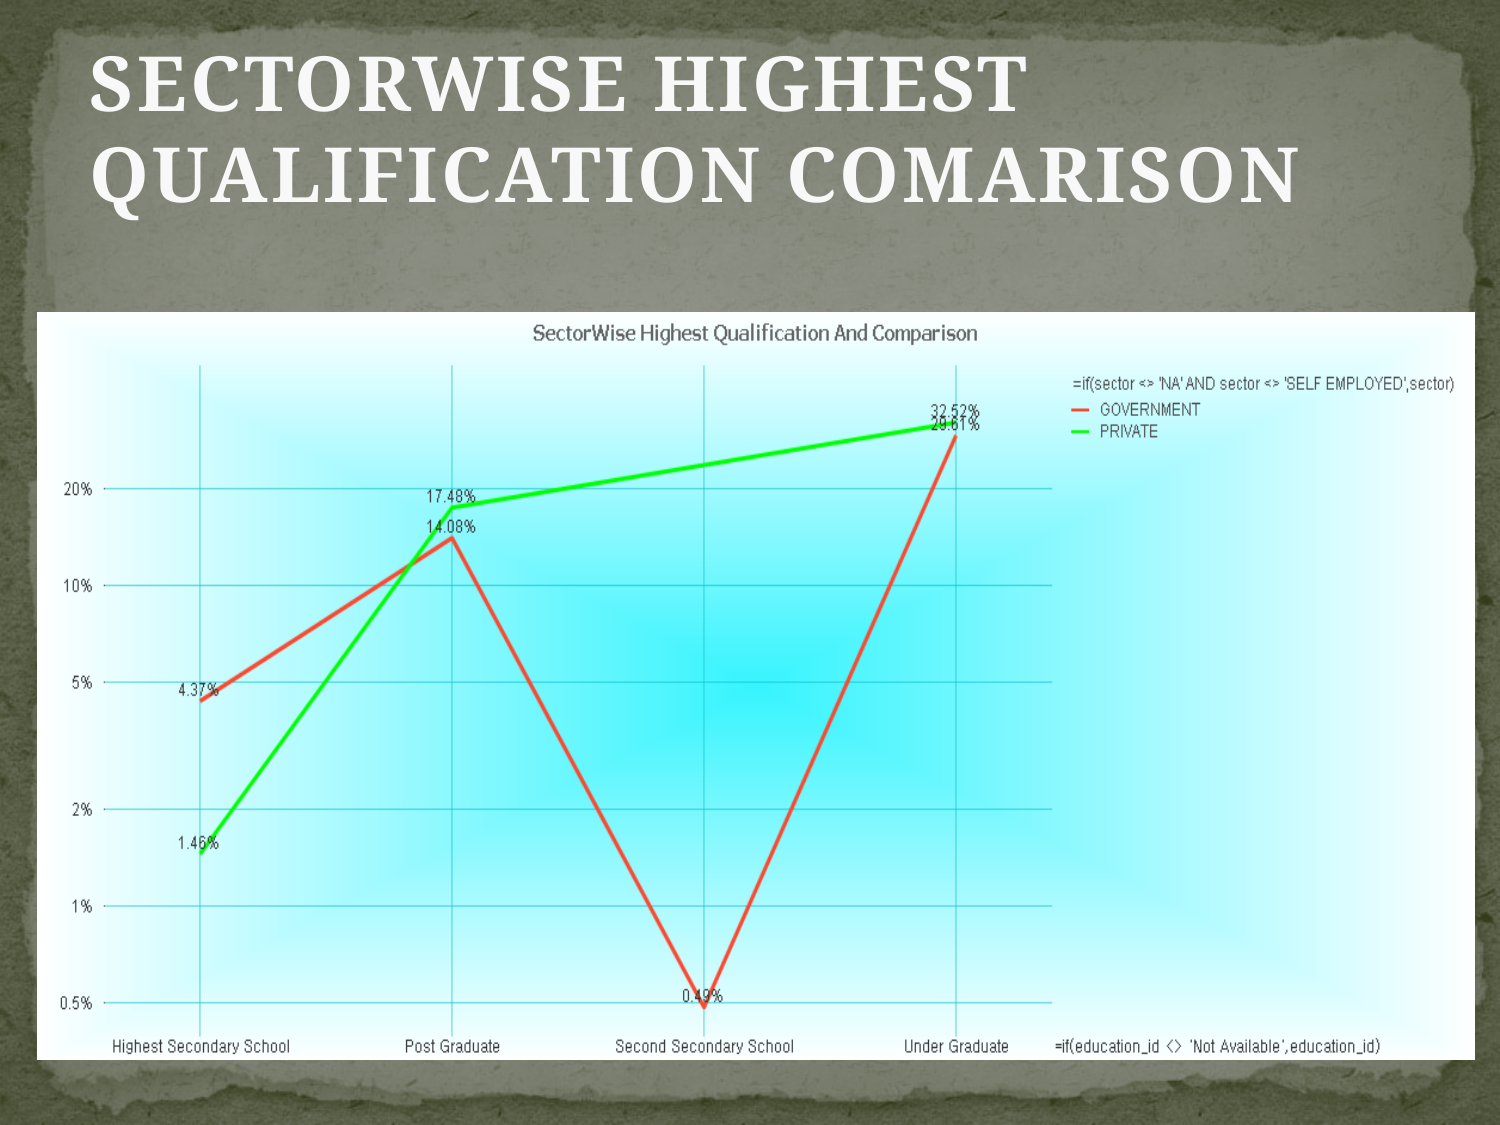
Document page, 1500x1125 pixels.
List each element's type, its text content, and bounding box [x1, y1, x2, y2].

picture [37, 312, 1475, 1060]
title SECTORWISE HIGHEST QUALIFICATION COMARISON [74, 24, 1425, 225]
